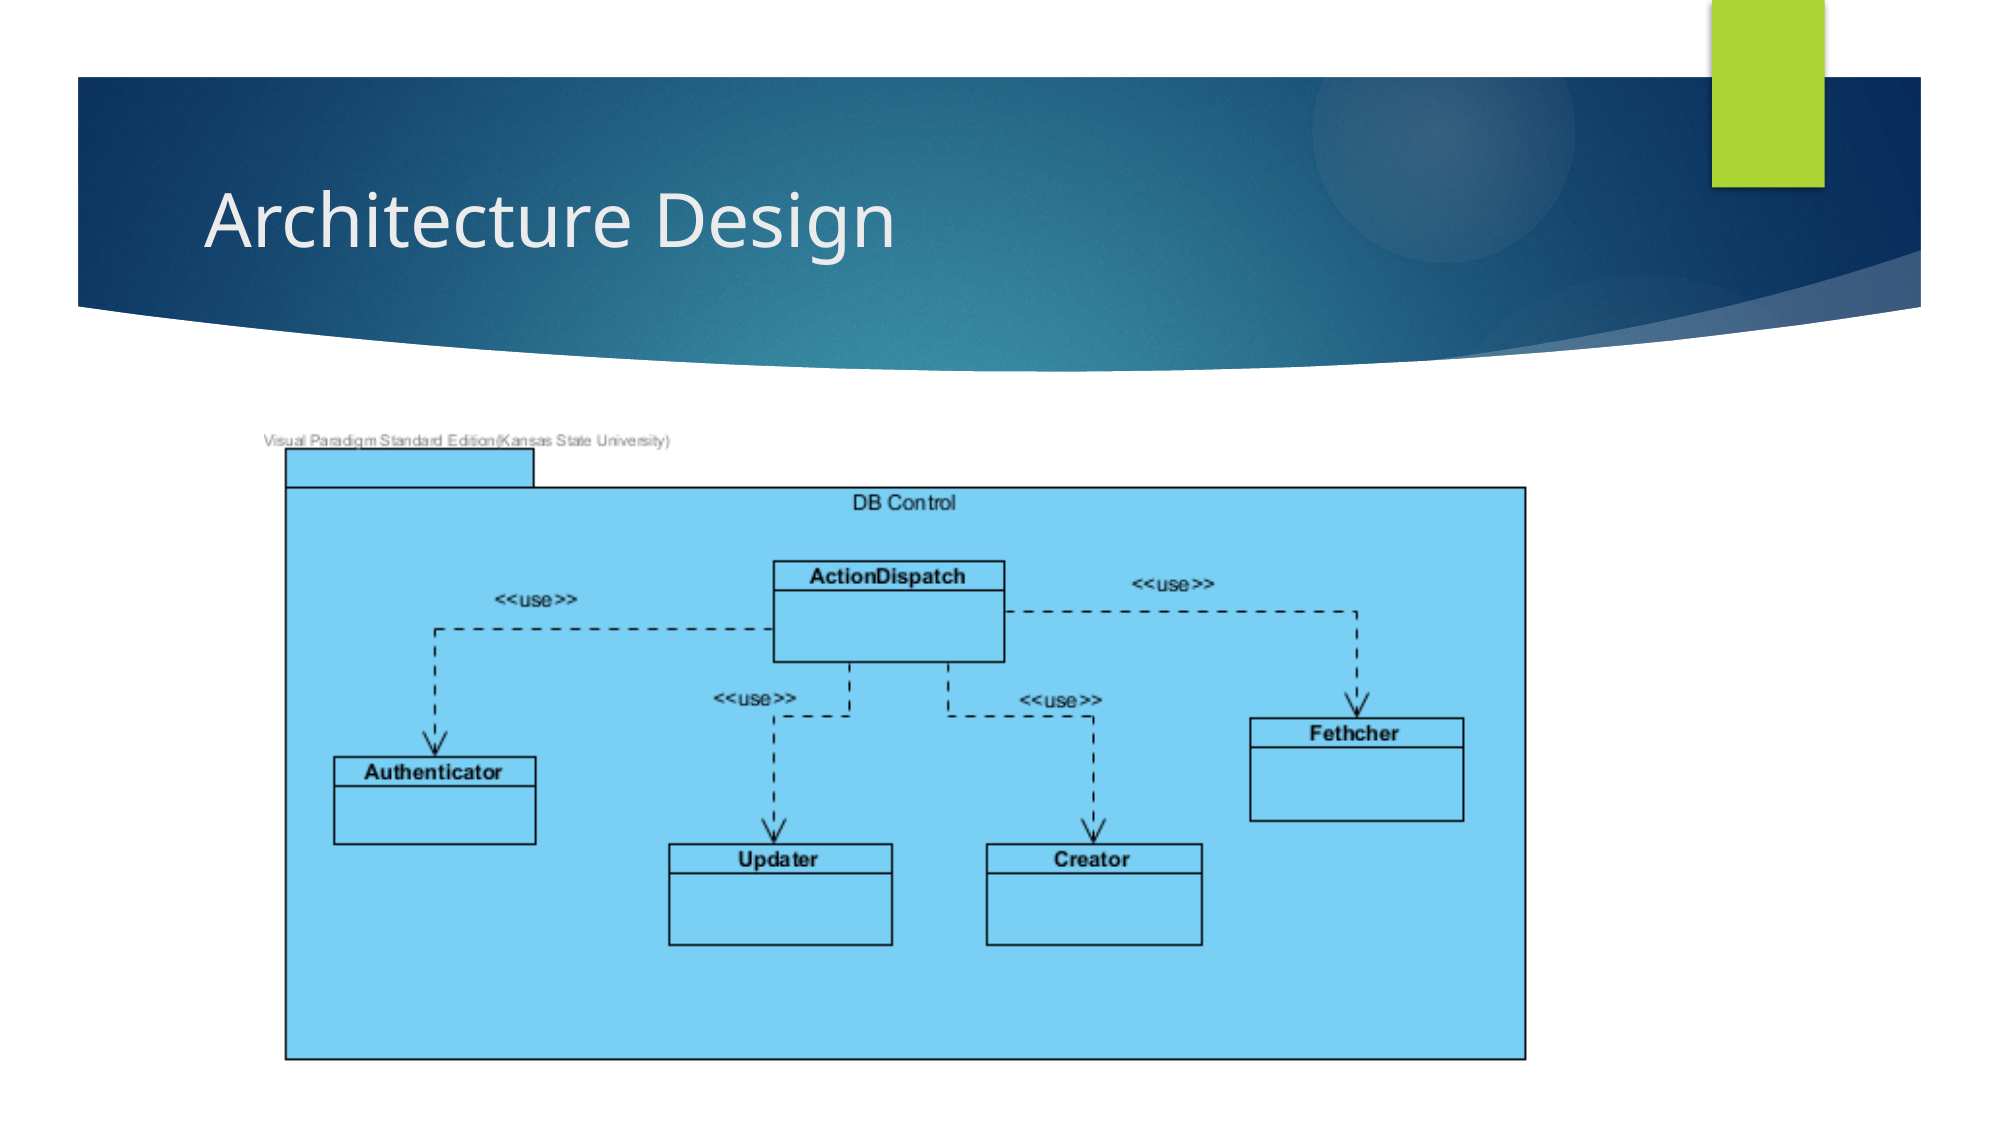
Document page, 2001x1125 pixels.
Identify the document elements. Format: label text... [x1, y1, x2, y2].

picture [264, 427, 1552, 1086]
title Architecture Design [189, 159, 1627, 276]
